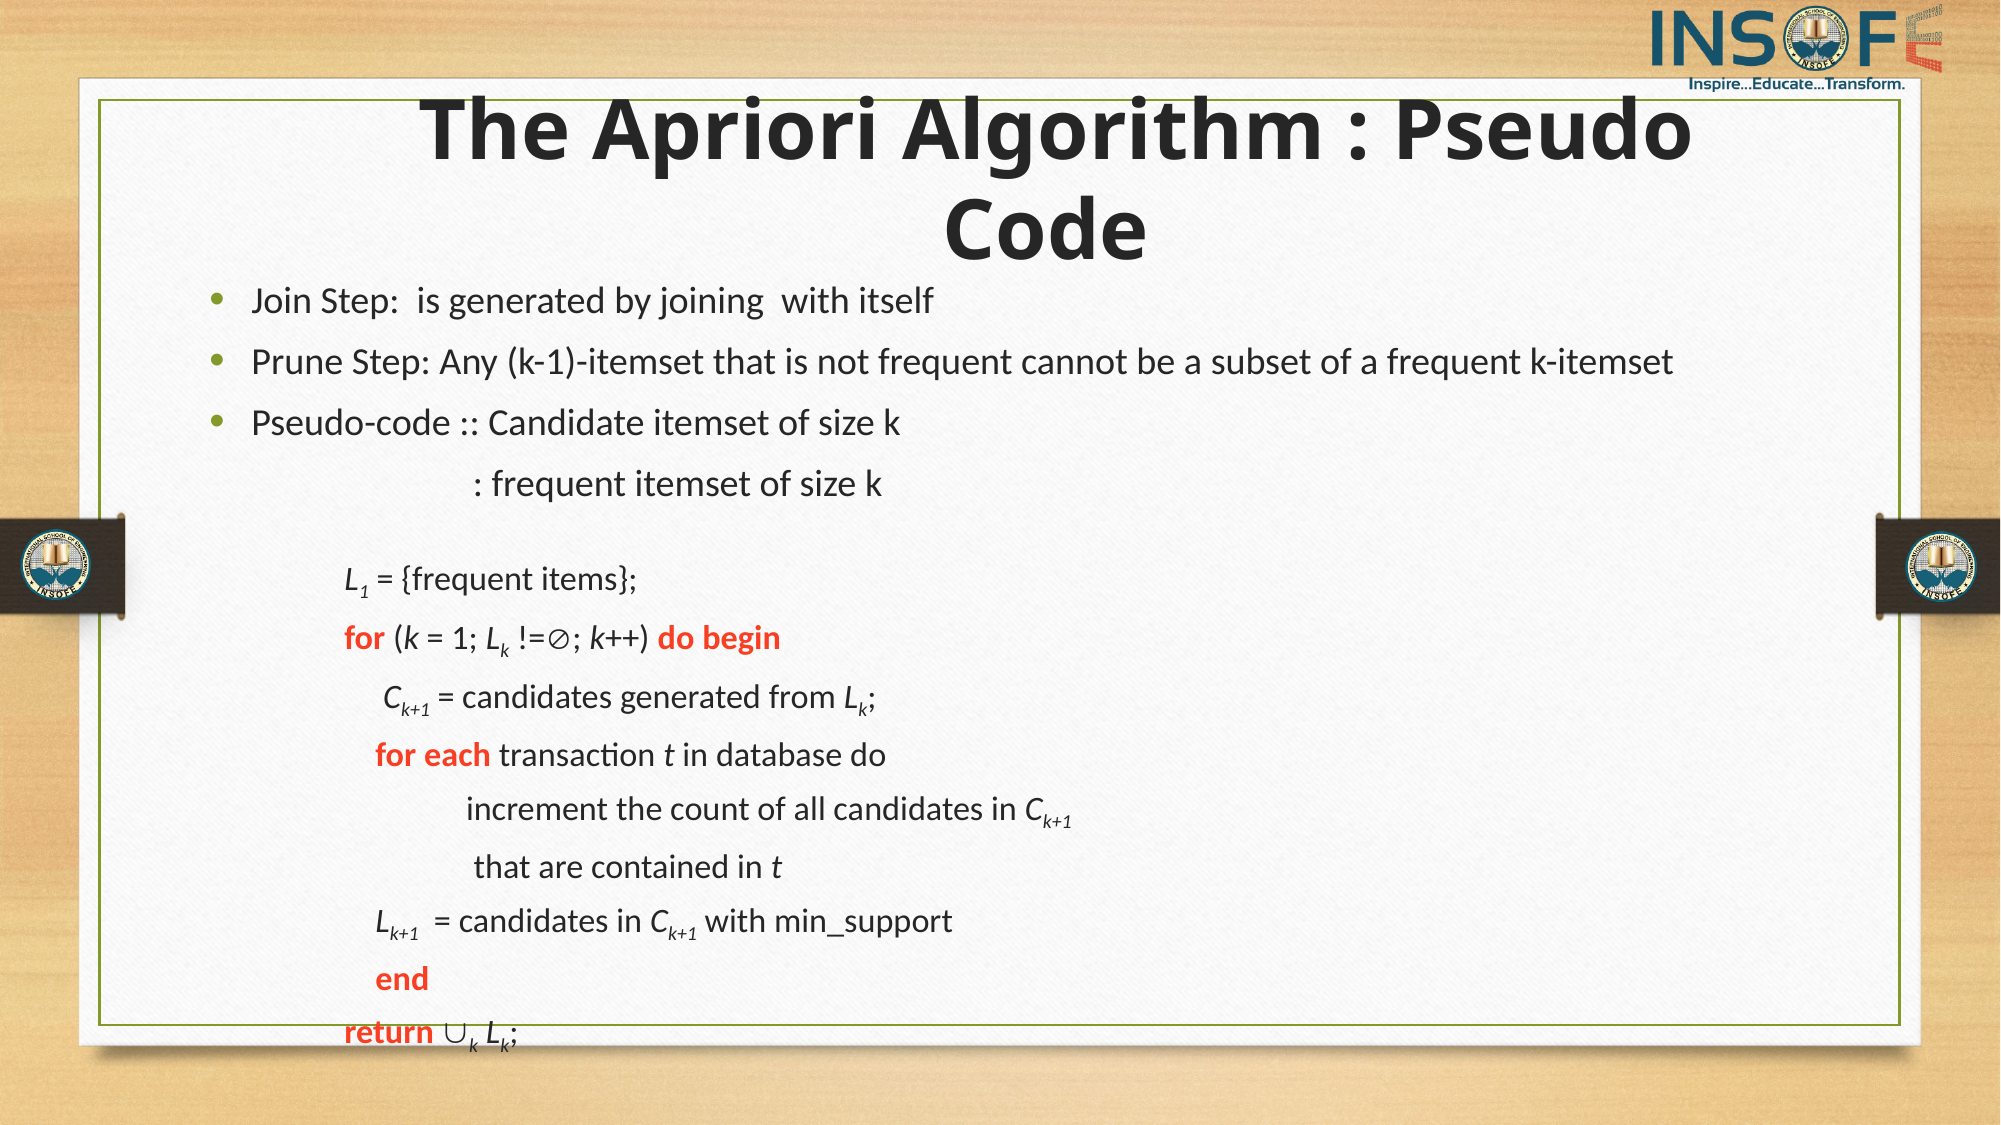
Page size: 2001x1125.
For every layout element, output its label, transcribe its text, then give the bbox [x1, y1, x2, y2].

title The Apriori Algorithm : Pseudo Code [380, 130, 1733, 222]
picture [0, 0, 2001, 1125]
